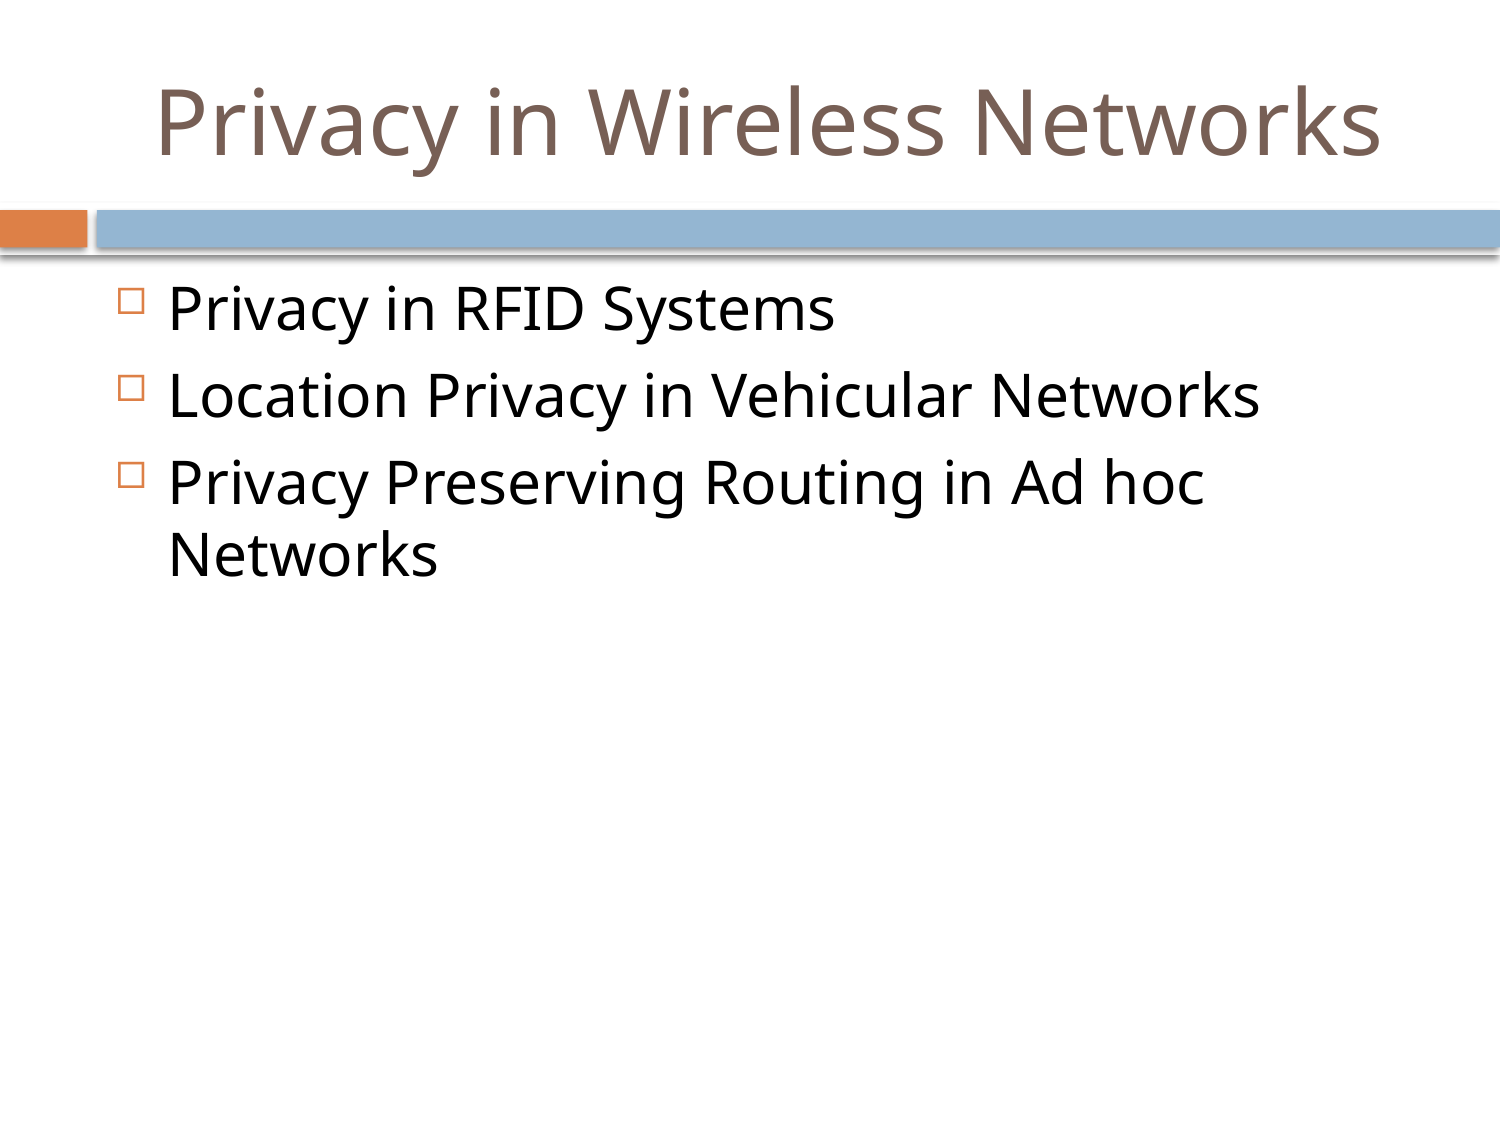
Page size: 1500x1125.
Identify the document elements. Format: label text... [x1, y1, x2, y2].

list Privacy in RFID Systems Location Privacy in Vehicular Networks Privacy Preserving Routing in Ad hoc Networks [100, 262, 1438, 1000]
title Privacy in Wireless Networks [100, 37, 1438, 200]
